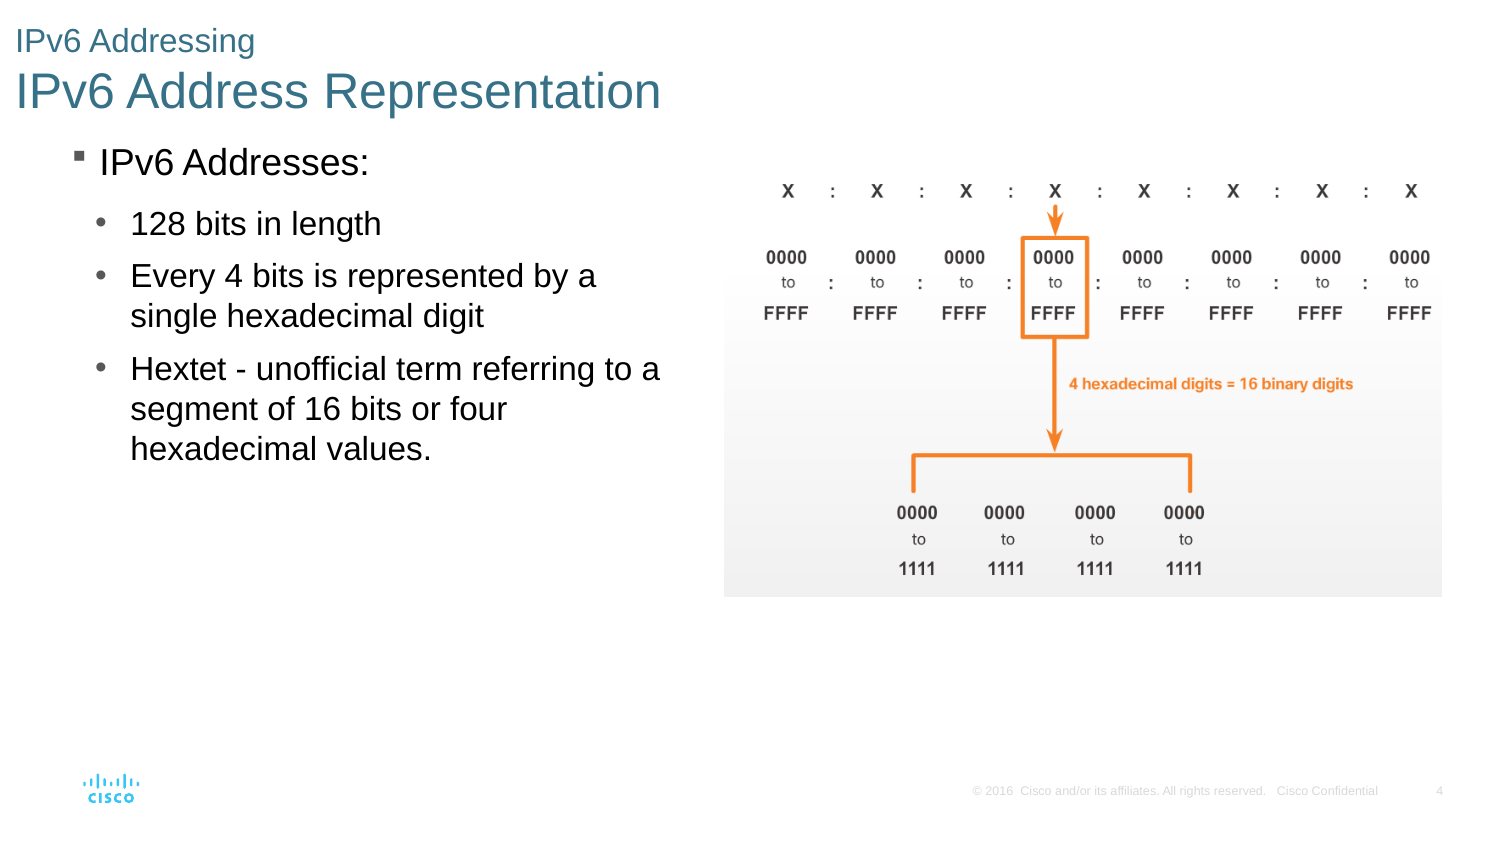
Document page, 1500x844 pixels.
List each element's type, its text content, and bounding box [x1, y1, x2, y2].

picture [724, 133, 1442, 598]
title IPv6 Addressing IPv6 Address Representation [0, 6, 1500, 131]
list IPv6 Addresses: 128 bits in length Every 4 bits is represented by a single hexadecimal digit Hextet - unofficial term referring to a segment of 16 bits or four hexadecimal values. [56, 131, 699, 789]
